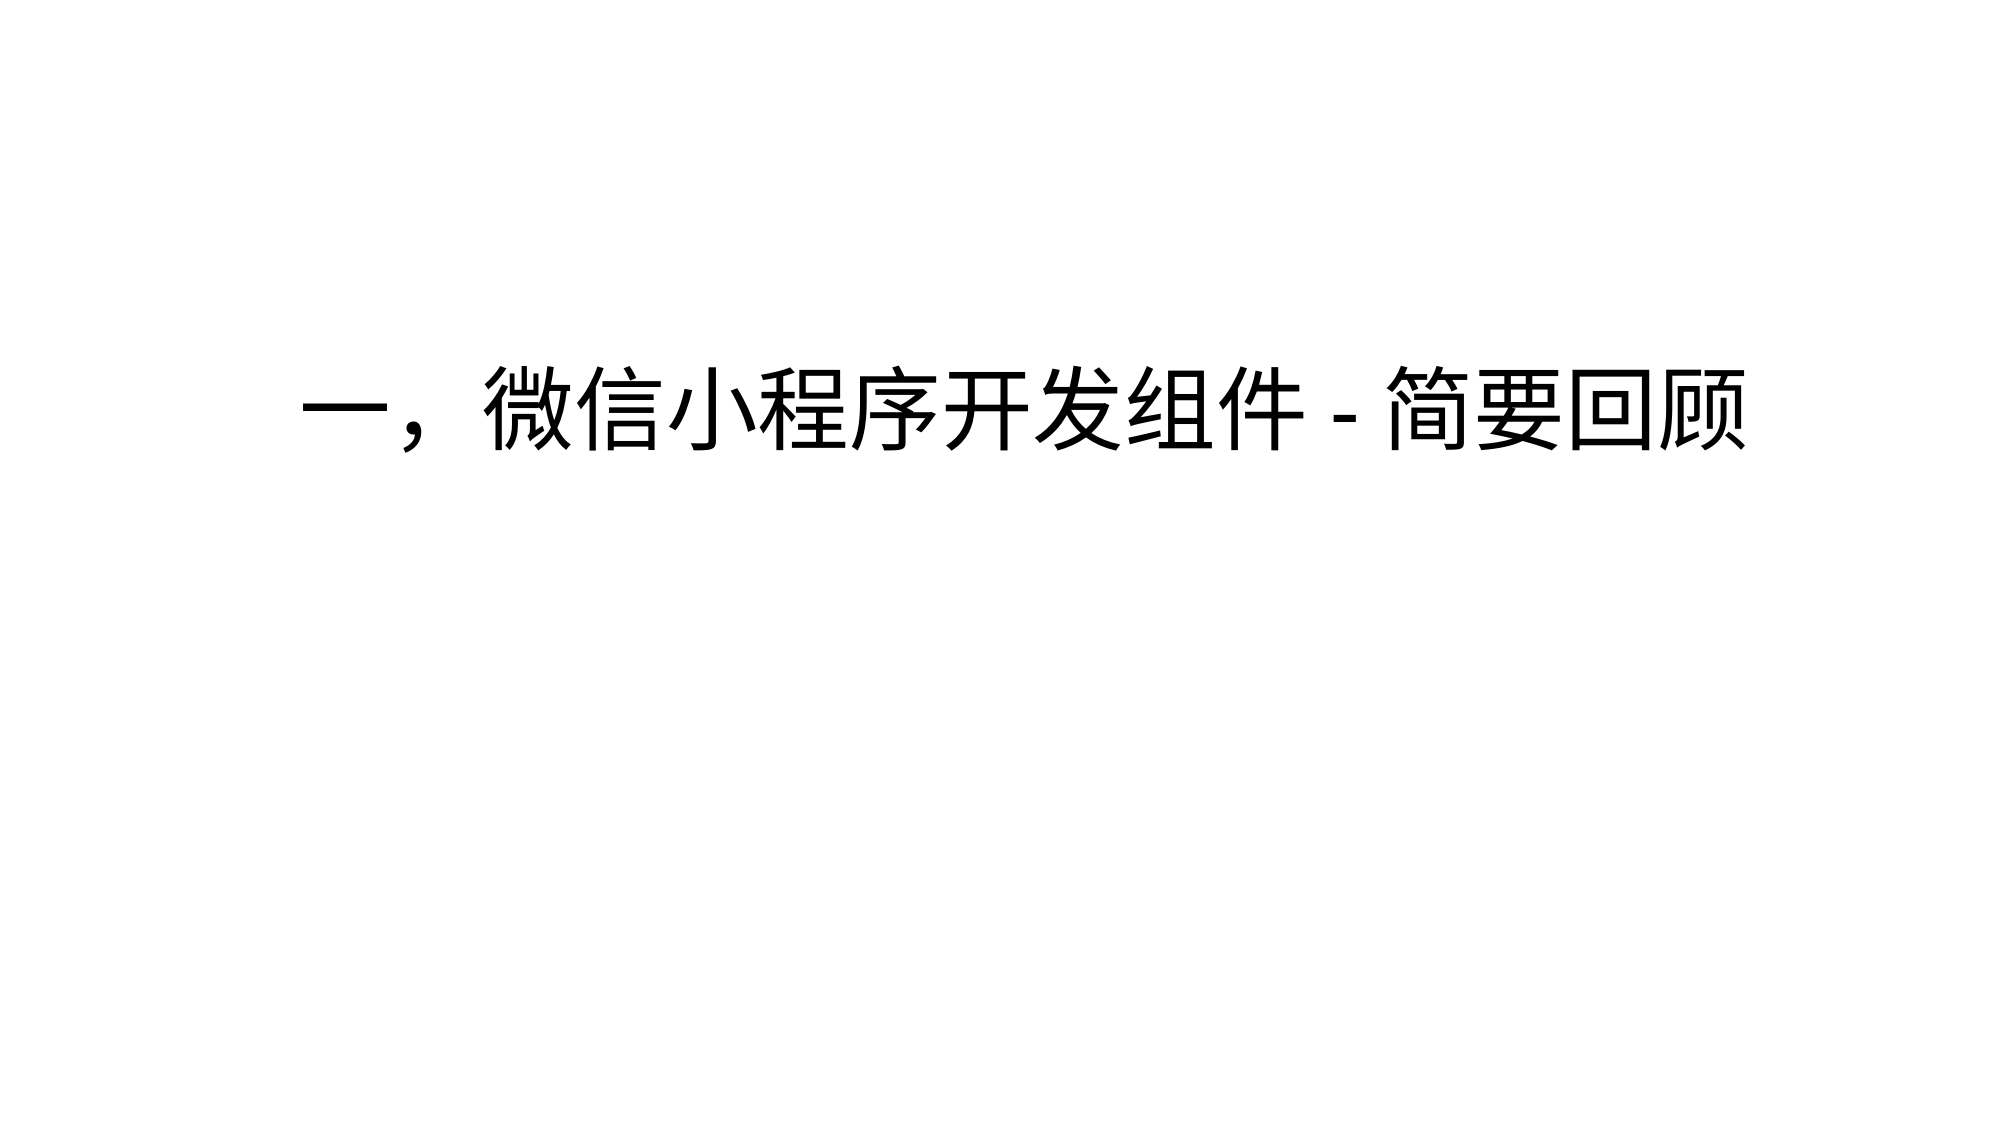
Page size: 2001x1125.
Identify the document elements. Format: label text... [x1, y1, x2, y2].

title 一，微信小程序开发组件-简要回顾 [161, 305, 1887, 523]
